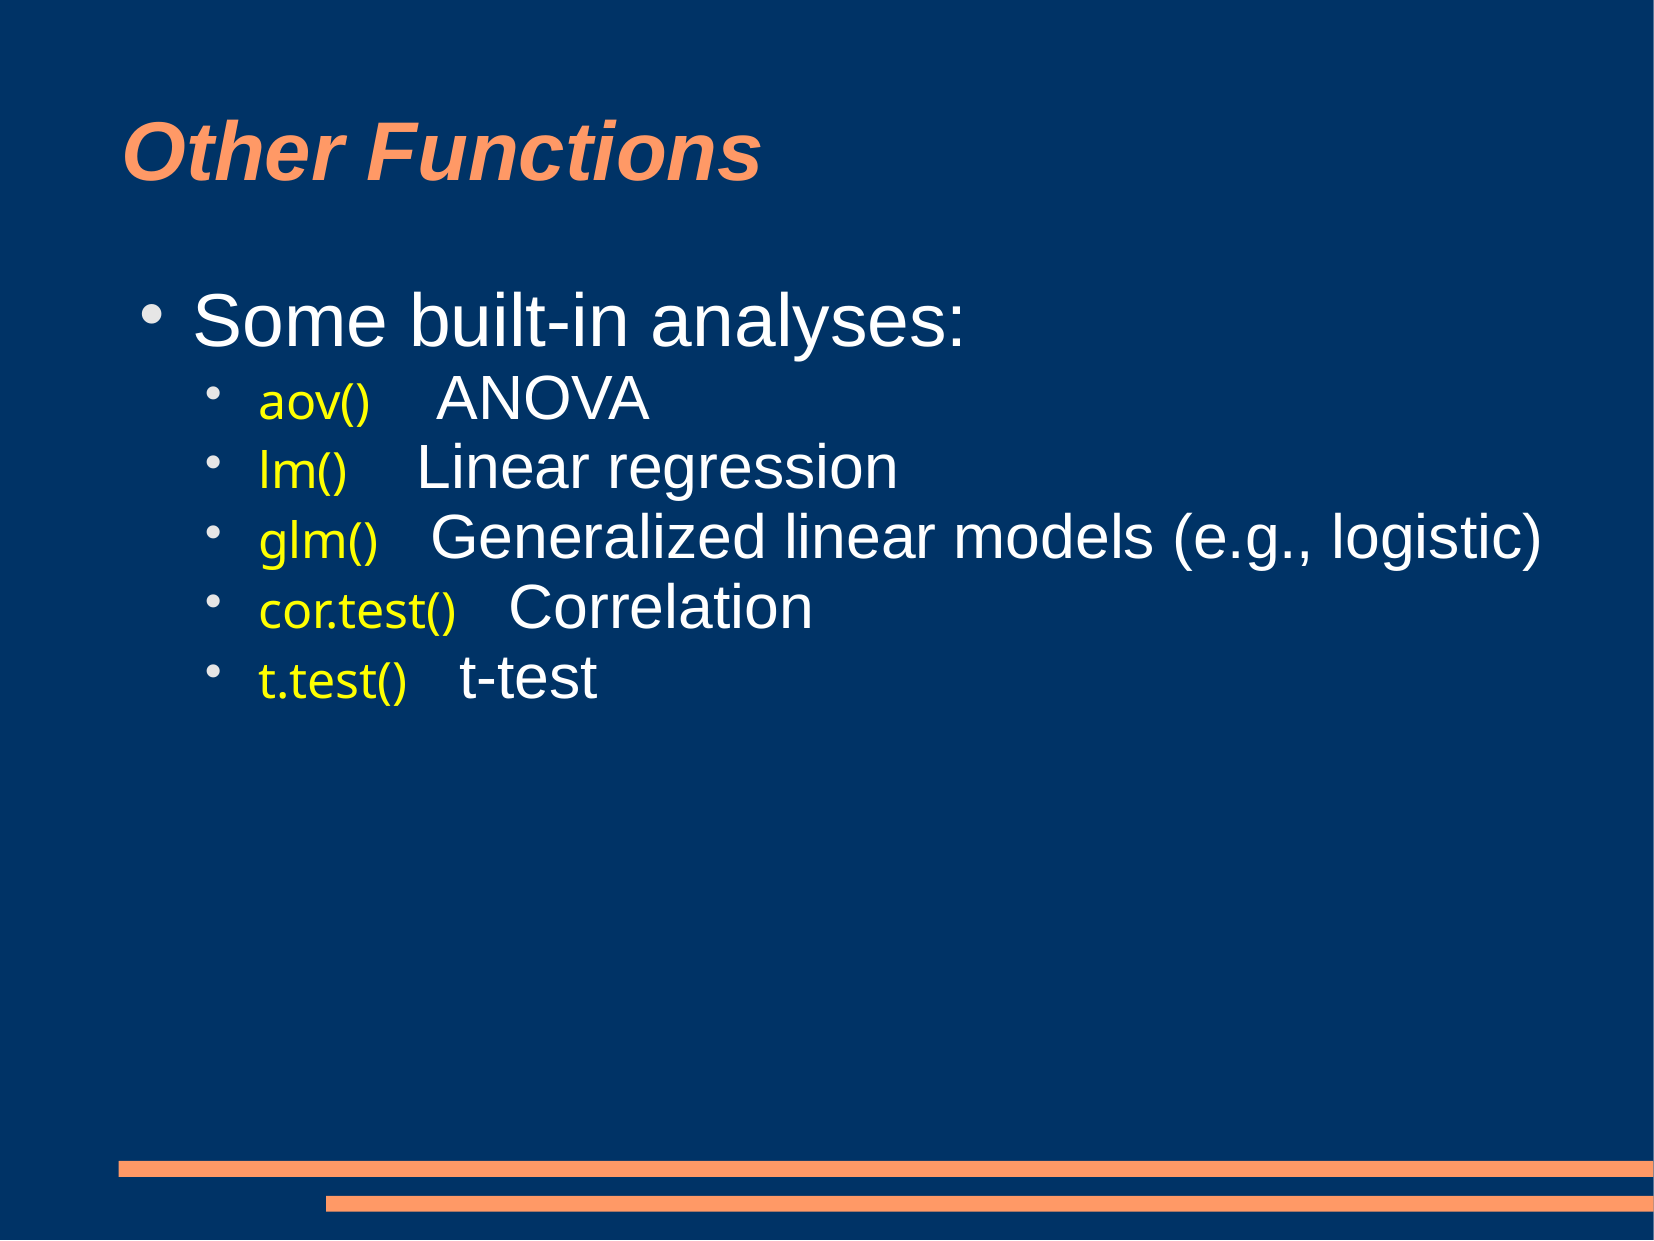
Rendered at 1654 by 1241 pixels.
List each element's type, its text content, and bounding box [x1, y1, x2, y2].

list Some built-in analyses: aov() ANOVA lm() Linear regression glm() Generalized linear models (e.g., logistic) cor.test() Correlation t.test() t-test [121, 274, 1613, 1070]
title Other Functions [121, 53, 1575, 247]
